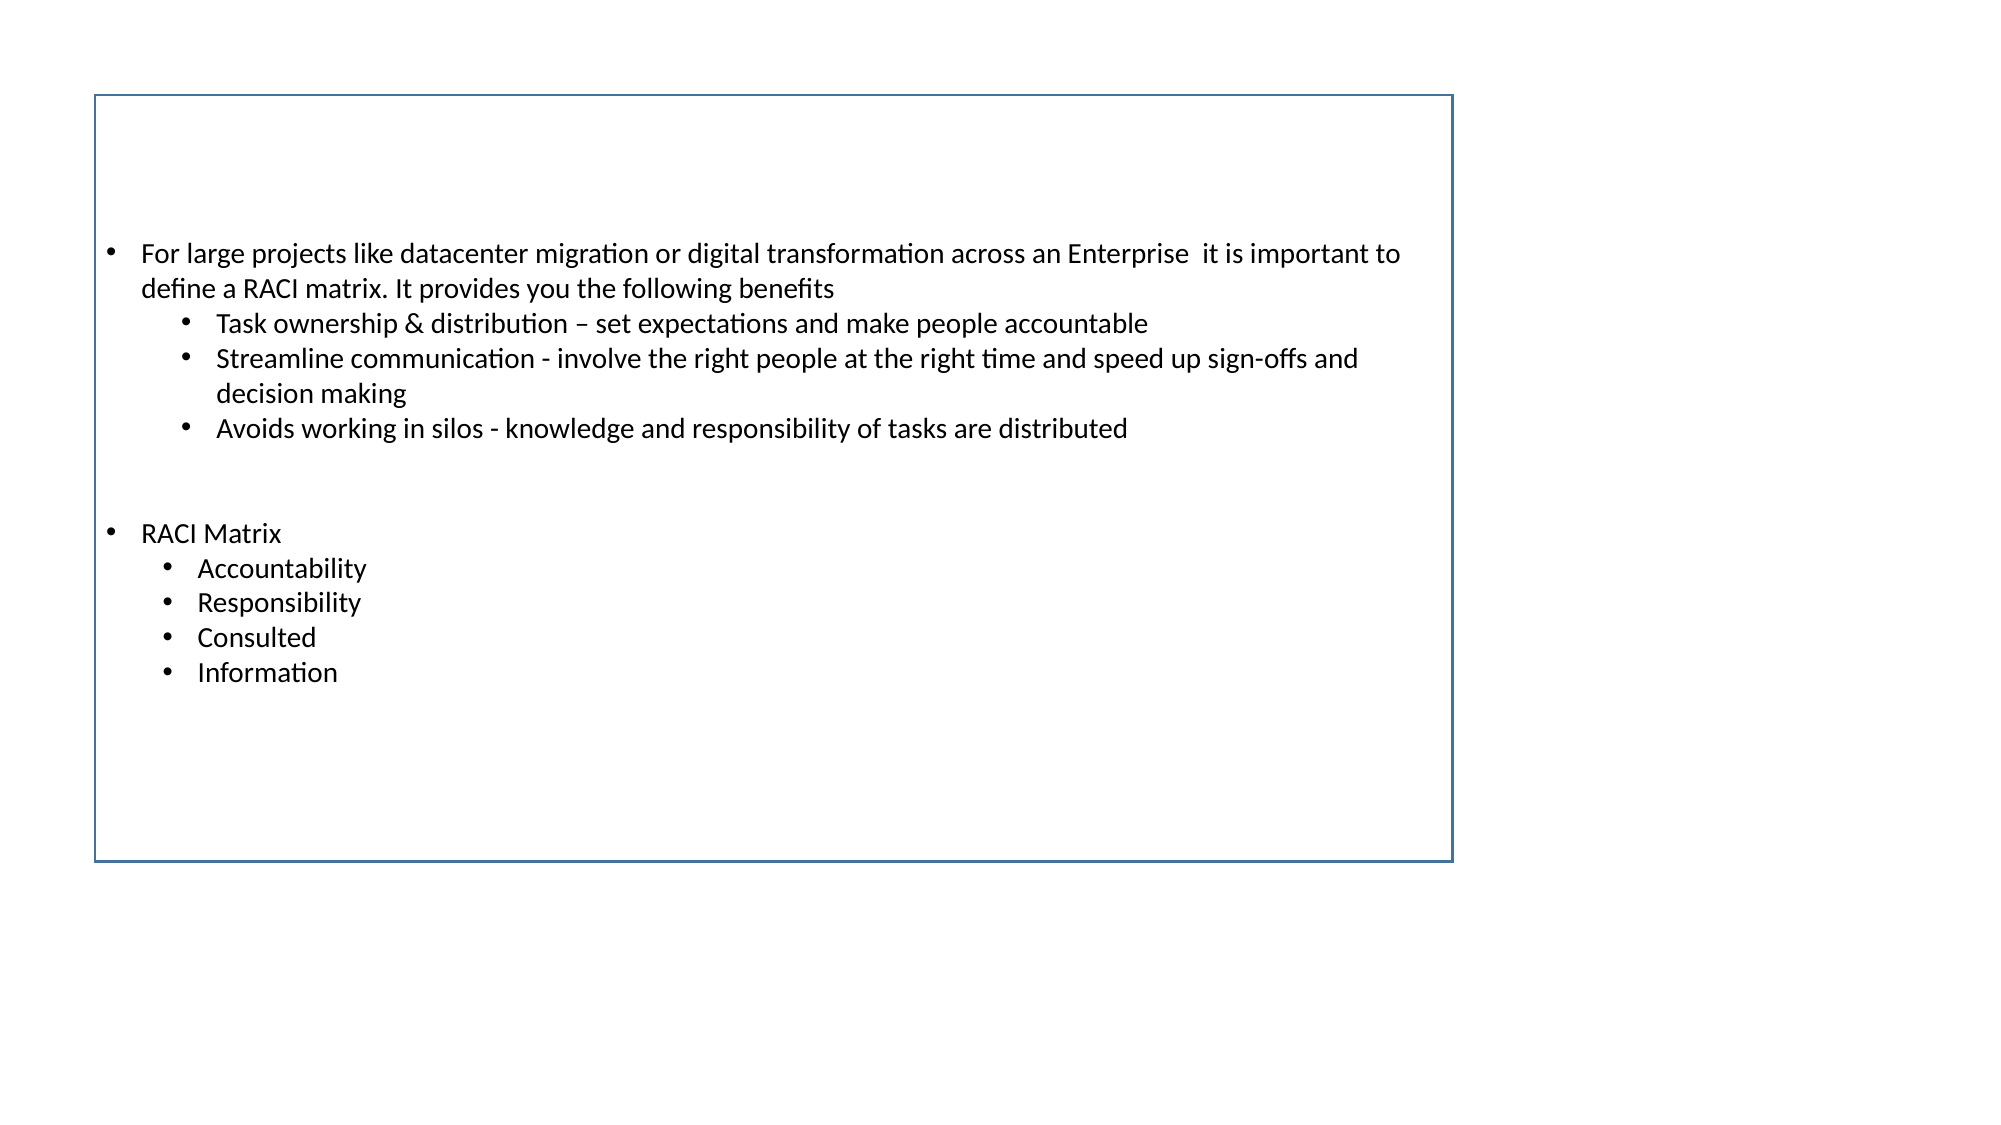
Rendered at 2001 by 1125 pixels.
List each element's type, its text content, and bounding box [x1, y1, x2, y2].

text_box For large projects like datacenter migration or digital transformation across an Enterprise it is important to define a RACI matrix. It provides you the following benefits Task ownership & distribution – set expectations and make people accountable Streamline communication - involve the right people at the right time and speed up sign-offs and decision making Avoids working in silos - knowledge and responsibility of tasks are distributed RACI Matrix Accountability Responsibility Consulted Information [94, 94, 1454, 863]
